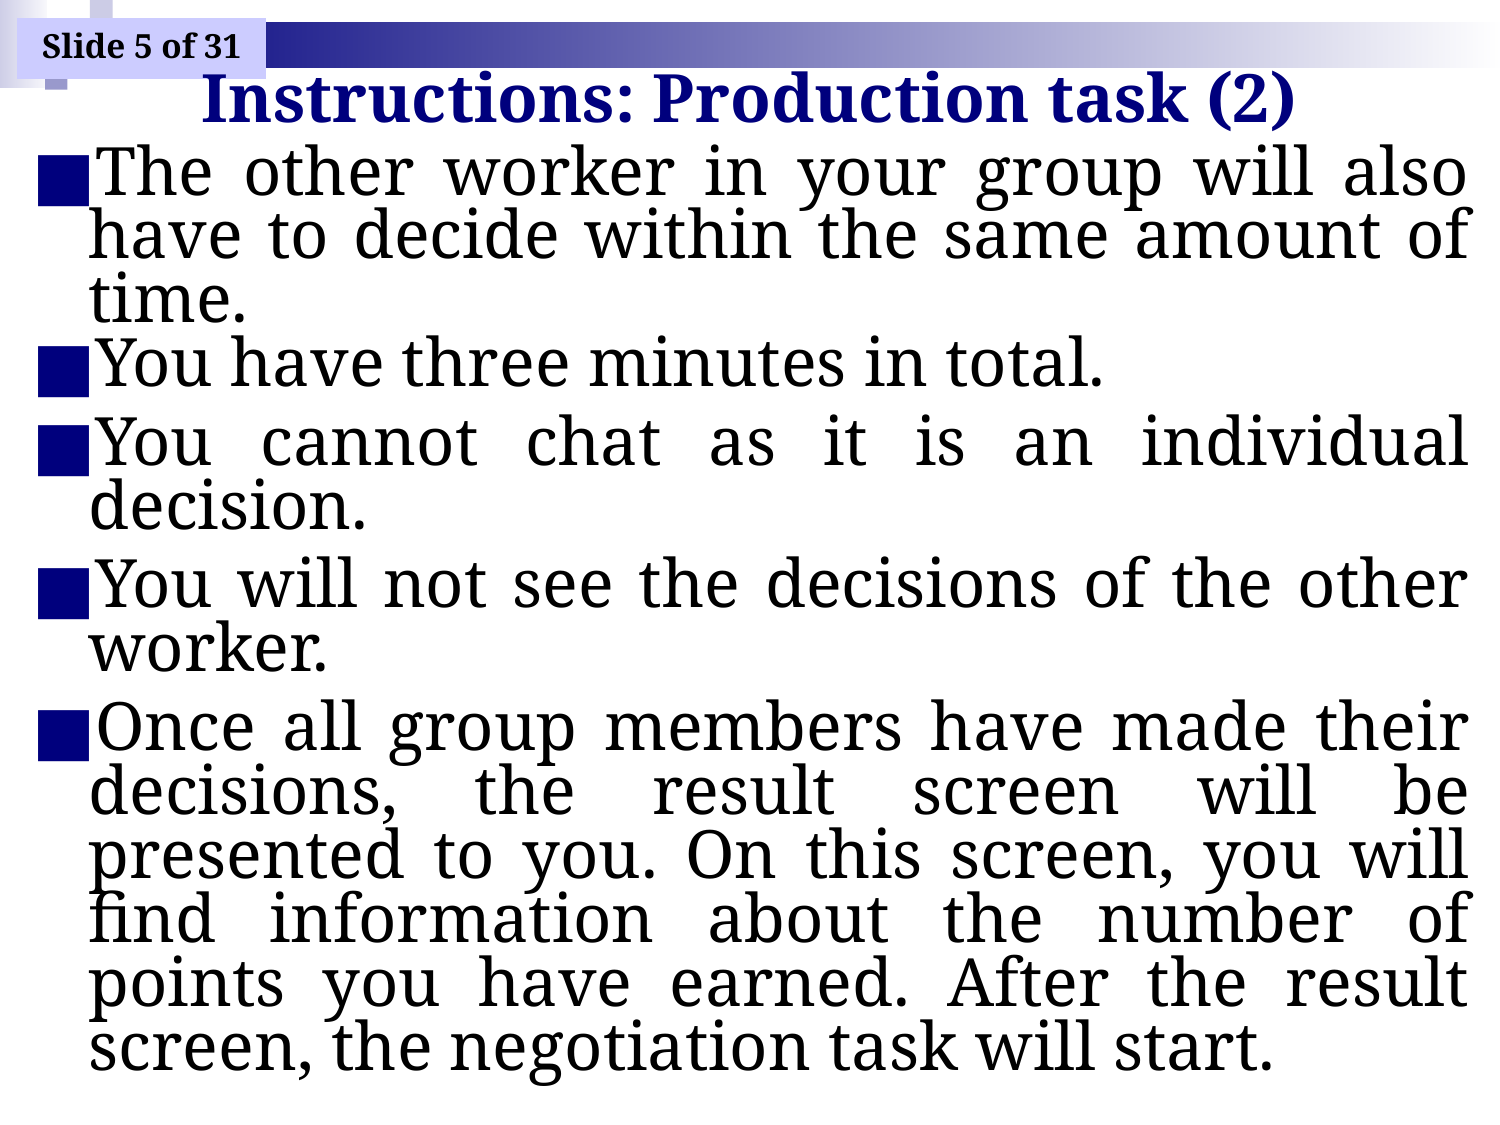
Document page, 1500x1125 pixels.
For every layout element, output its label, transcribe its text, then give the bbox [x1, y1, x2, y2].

text_box [39, 0, 1464, 80]
title Instructions: Production task (2) [75, 80, 1425, 136]
list The other worker in your group will also have to decide within the same amount of time. You have three minutes in total. You cannot chat as it is an individual decision. You will not see the decisions of the other worker. Once all group members have made their decisions, the result screen will be presented to you. On this screen, you will find information about the number of points you have earned. After the result screen, the negotiation task will start. [17, 136, 1486, 1120]
